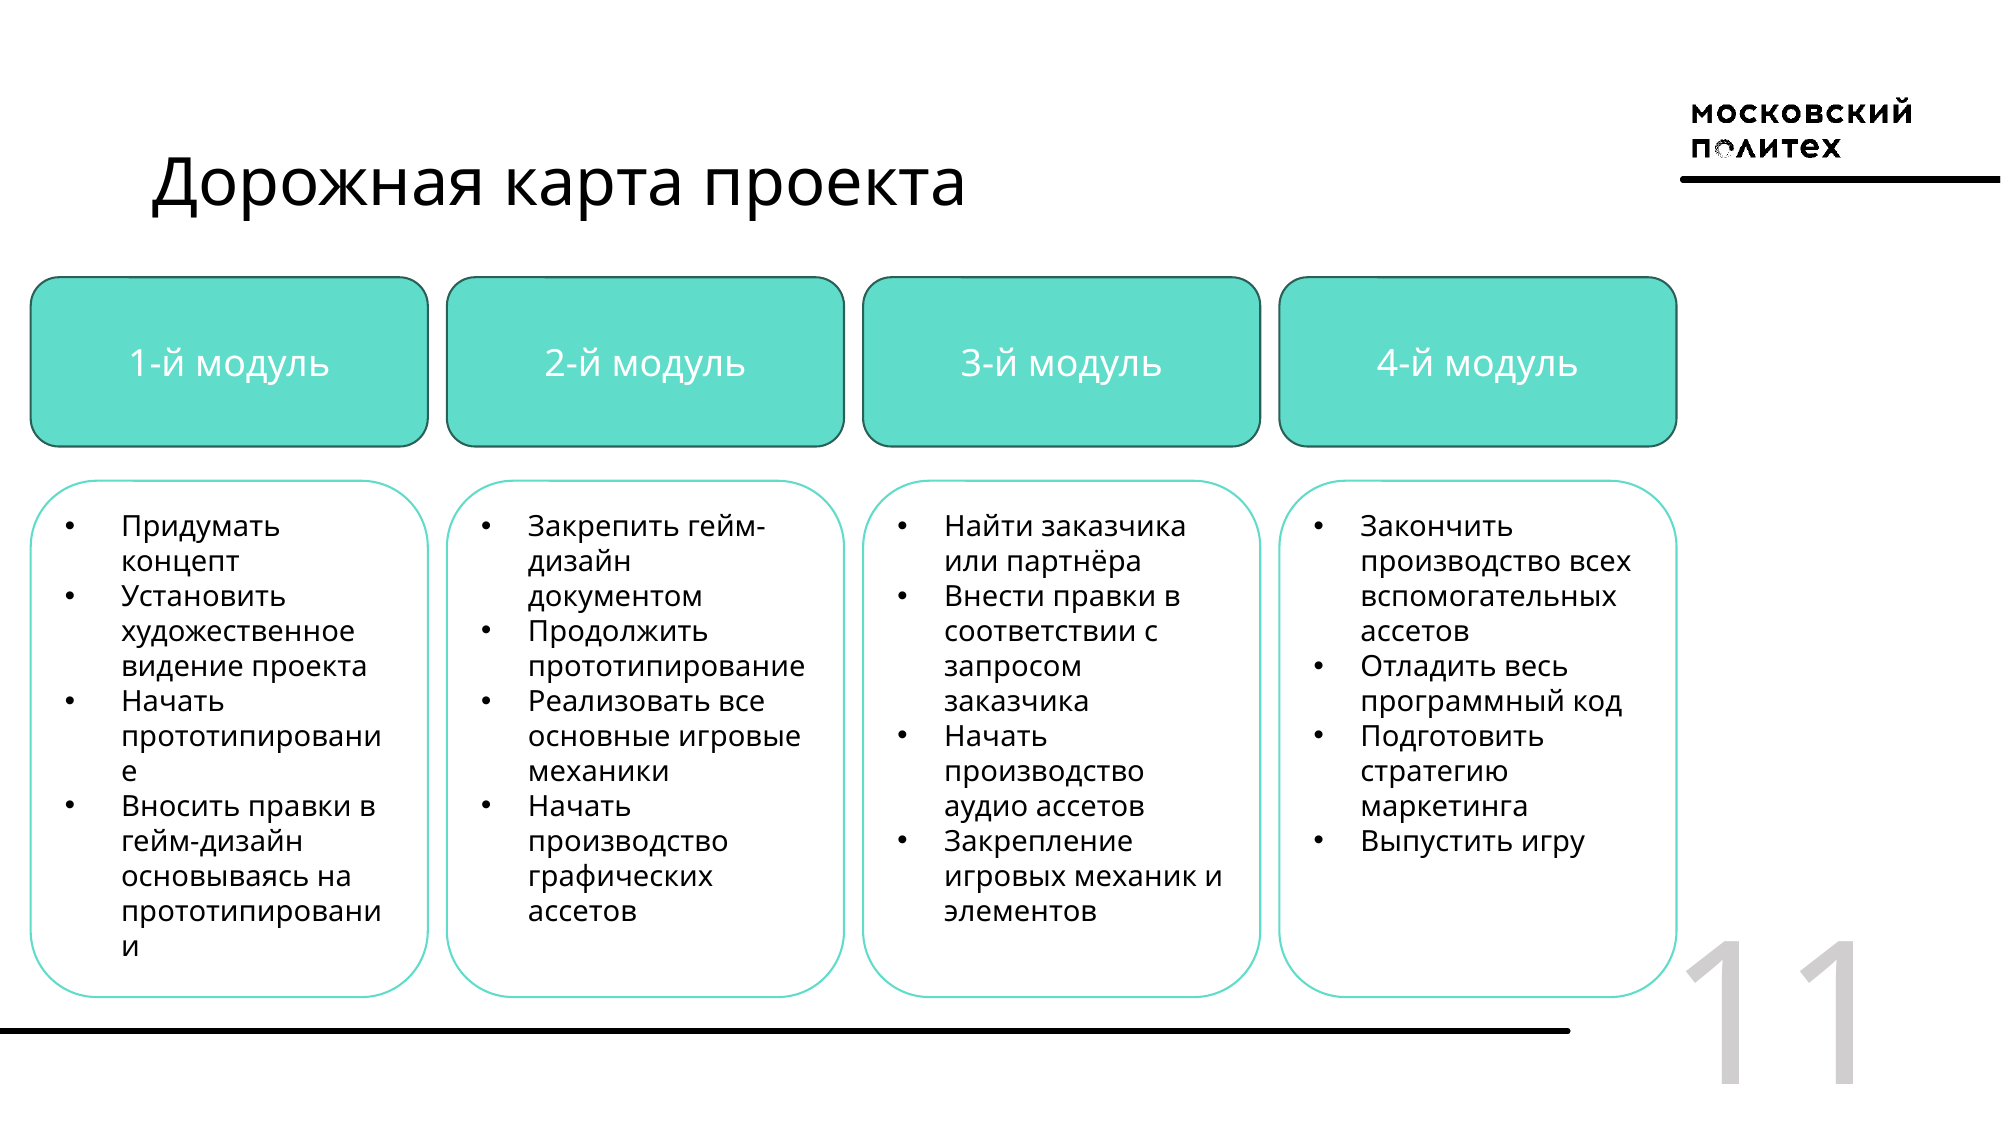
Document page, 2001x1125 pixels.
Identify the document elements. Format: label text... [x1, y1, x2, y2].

text_box 1-й модуль [29, 276, 429, 448]
text_box Закрепить гейм-дизайн документом Продолжить прототипирование Реализовать все основные игровые механики Начать производство графических ассетов [445, 479, 846, 999]
text_box 3-й модуль [862, 276, 1262, 448]
text_box 4-й модуль [1278, 276, 1678, 448]
slide_number 11 [1653, 934, 1947, 1107]
text_box Закончить производство всех вспомогательных ассетов Отладить весь программный код Подготовить стратегию маркетинга Выпустить игру [1278, 479, 1678, 999]
text_box 2-й модуль [445, 276, 846, 448]
text_box Придумать концепт Установить художественное видение проекта Начать прототипирование Вносить правки в гейм-дизайн основываясь на прототипировании [29, 479, 429, 999]
title Дорожная карта проекта [137, 91, 1594, 278]
picture [1677, 32, 1922, 206]
text_box Найти заказчика или партнёра Внести правки в соответствии с запросом заказчика Начать производство аудио ассетов Закрепление игровых механик и элементов [862, 479, 1262, 999]
